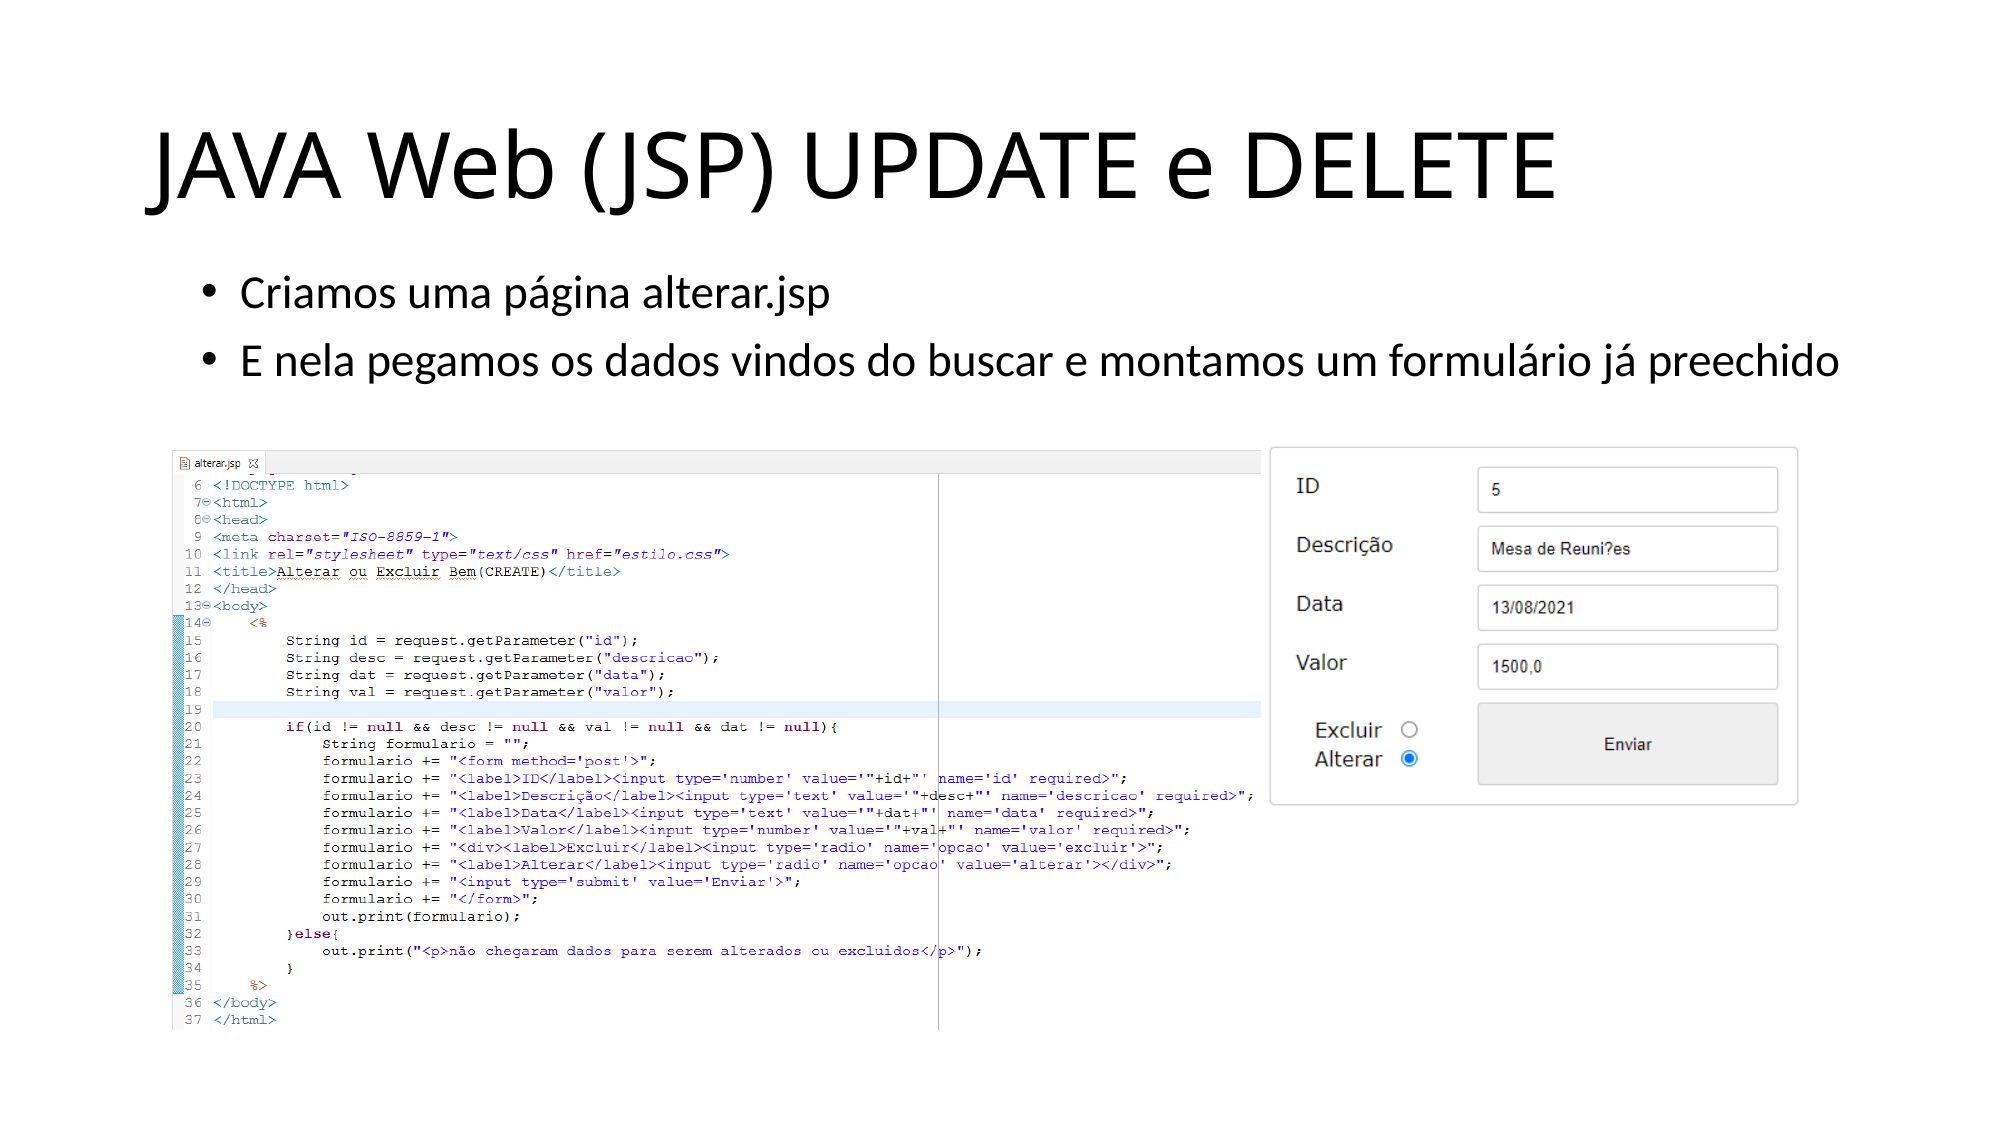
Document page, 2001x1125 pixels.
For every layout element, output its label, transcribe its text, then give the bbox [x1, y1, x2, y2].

picture [172, 438, 1806, 1030]
title JAVA Web (JSP) UPDATE e DELETE [137, 59, 1863, 278]
list Criamos uma página alterar.jsp E nela pegamos os dados vindos do buscar e montamos um formulário já preechido [186, 260, 1863, 411]
